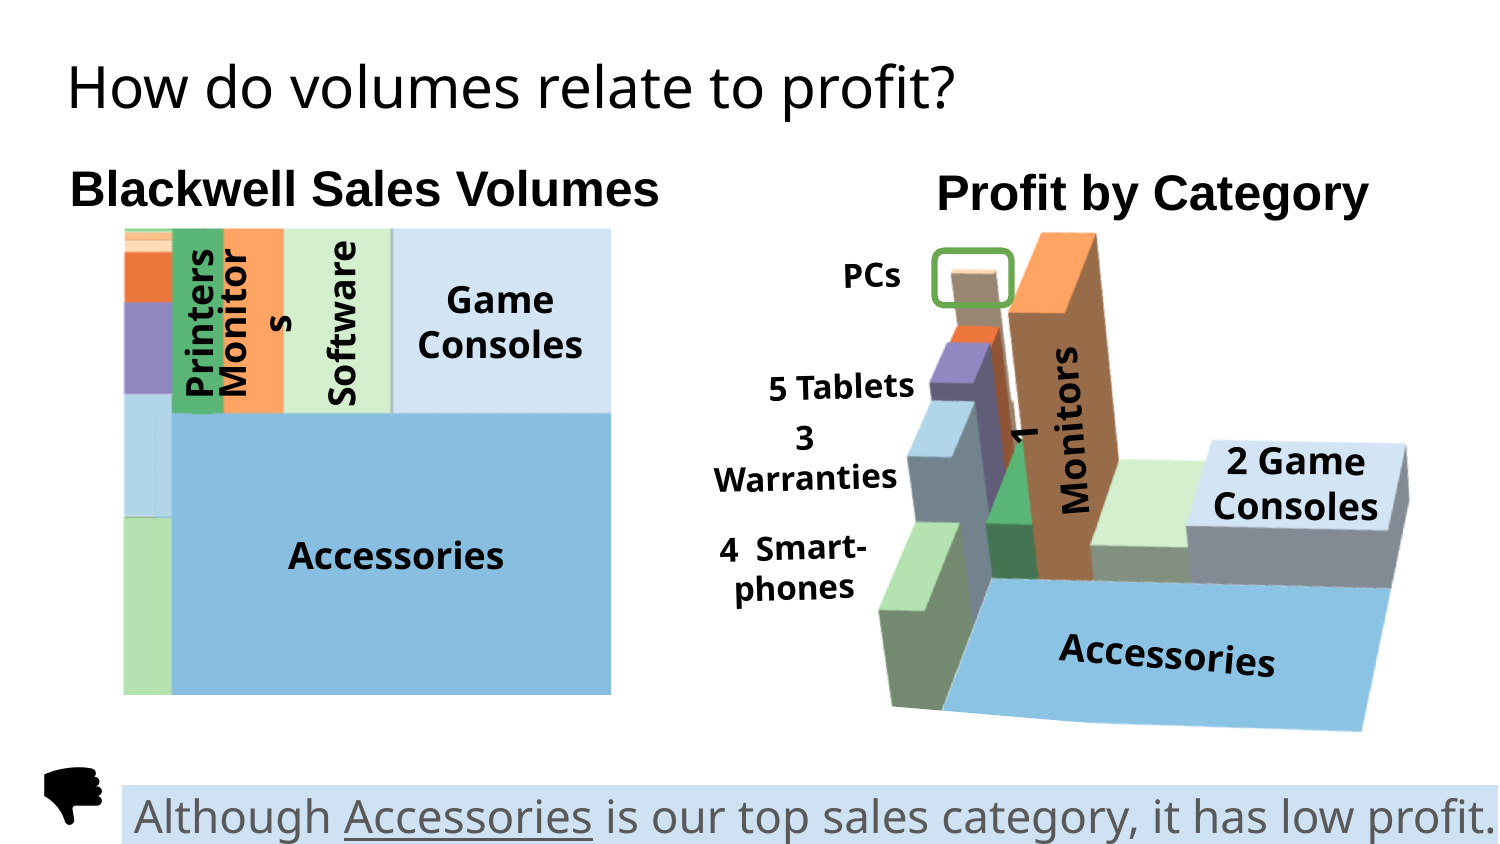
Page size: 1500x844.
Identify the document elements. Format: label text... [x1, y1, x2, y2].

title How do volumes relate to profit? [51, 35, 1449, 130]
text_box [49, 141, 695, 695]
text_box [694, 145, 1441, 749]
picture [39, 762, 107, 830]
text_box Although Accessories is our top sales category, it has low profit. [82, 701, 1500, 834]
